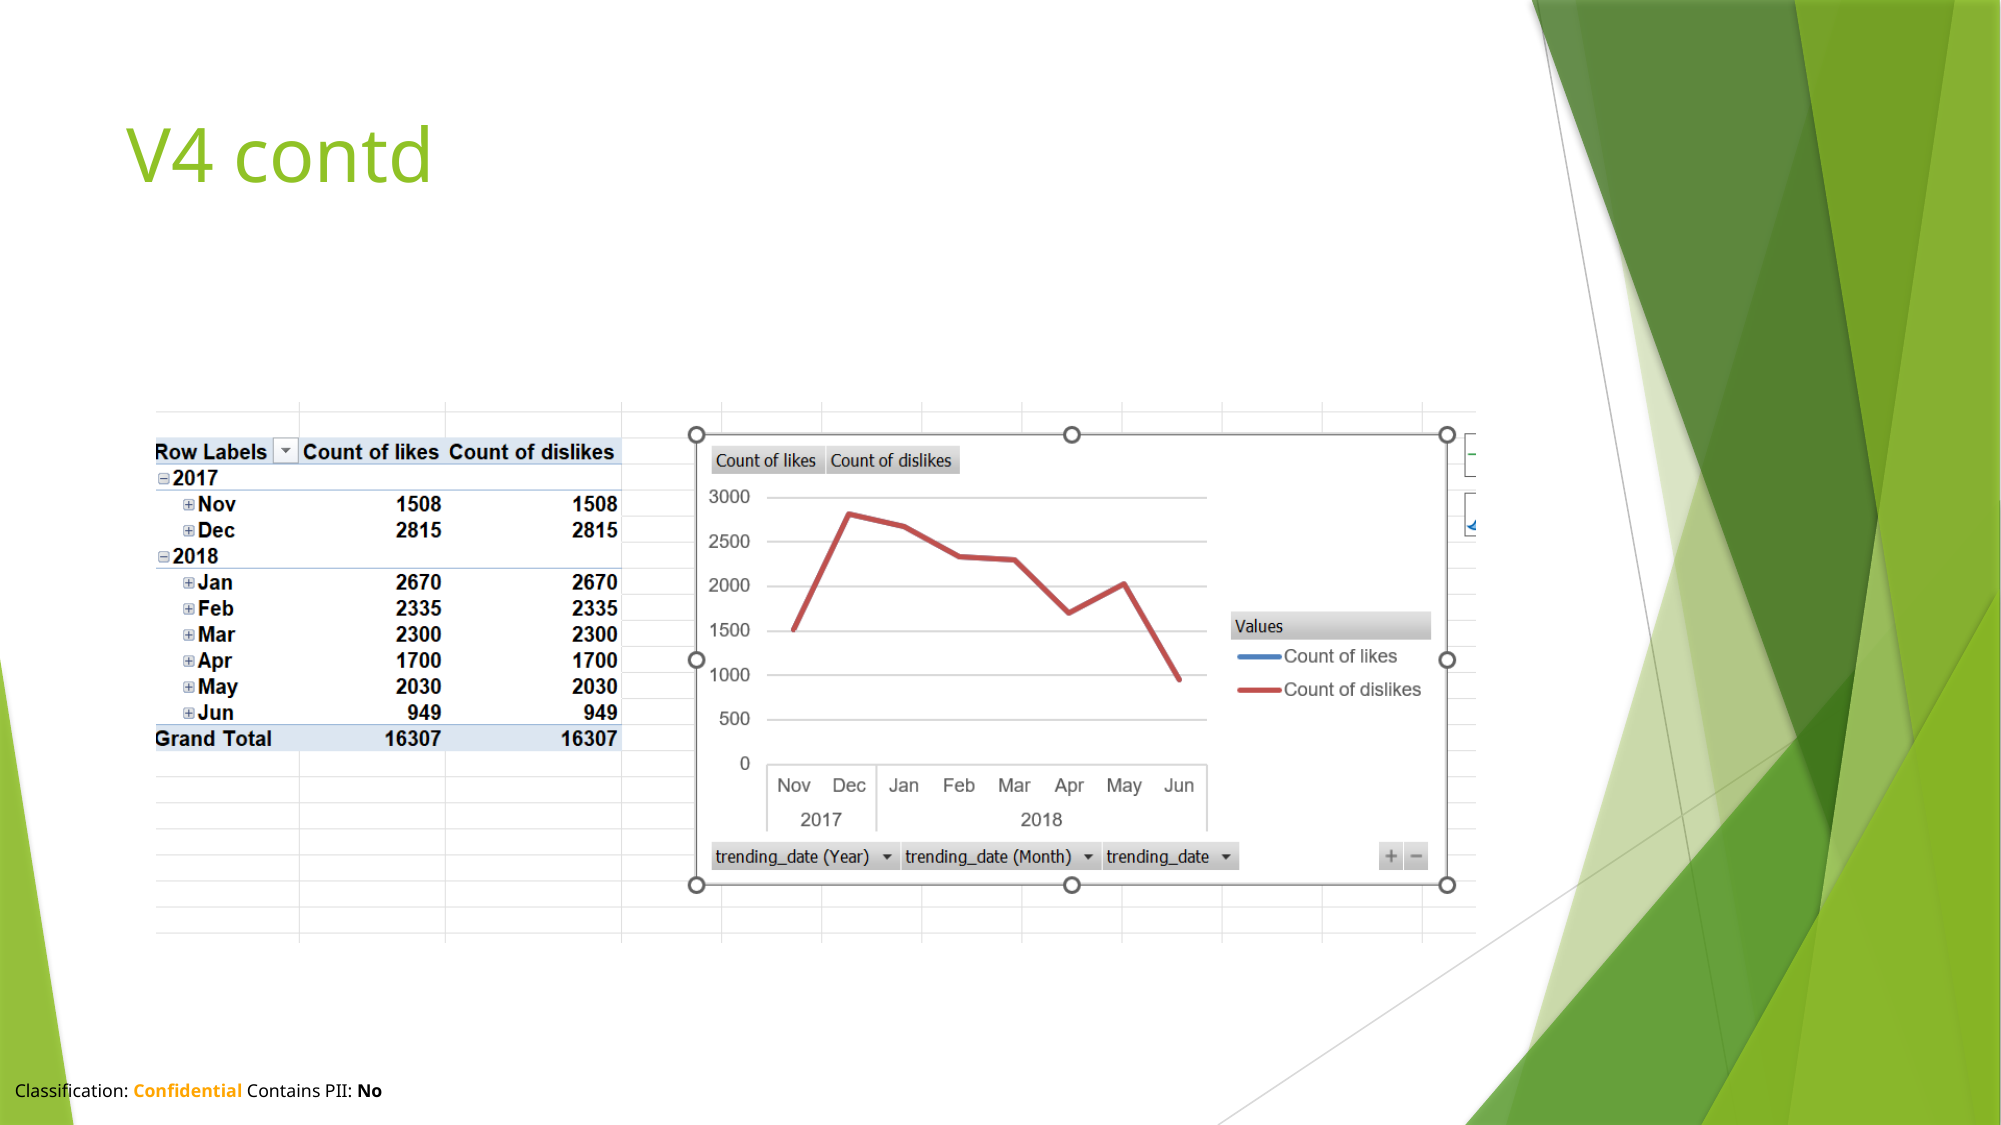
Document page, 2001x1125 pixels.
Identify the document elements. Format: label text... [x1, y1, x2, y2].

title V4 contd [111, 99, 1522, 317]
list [156, 401, 1477, 944]
